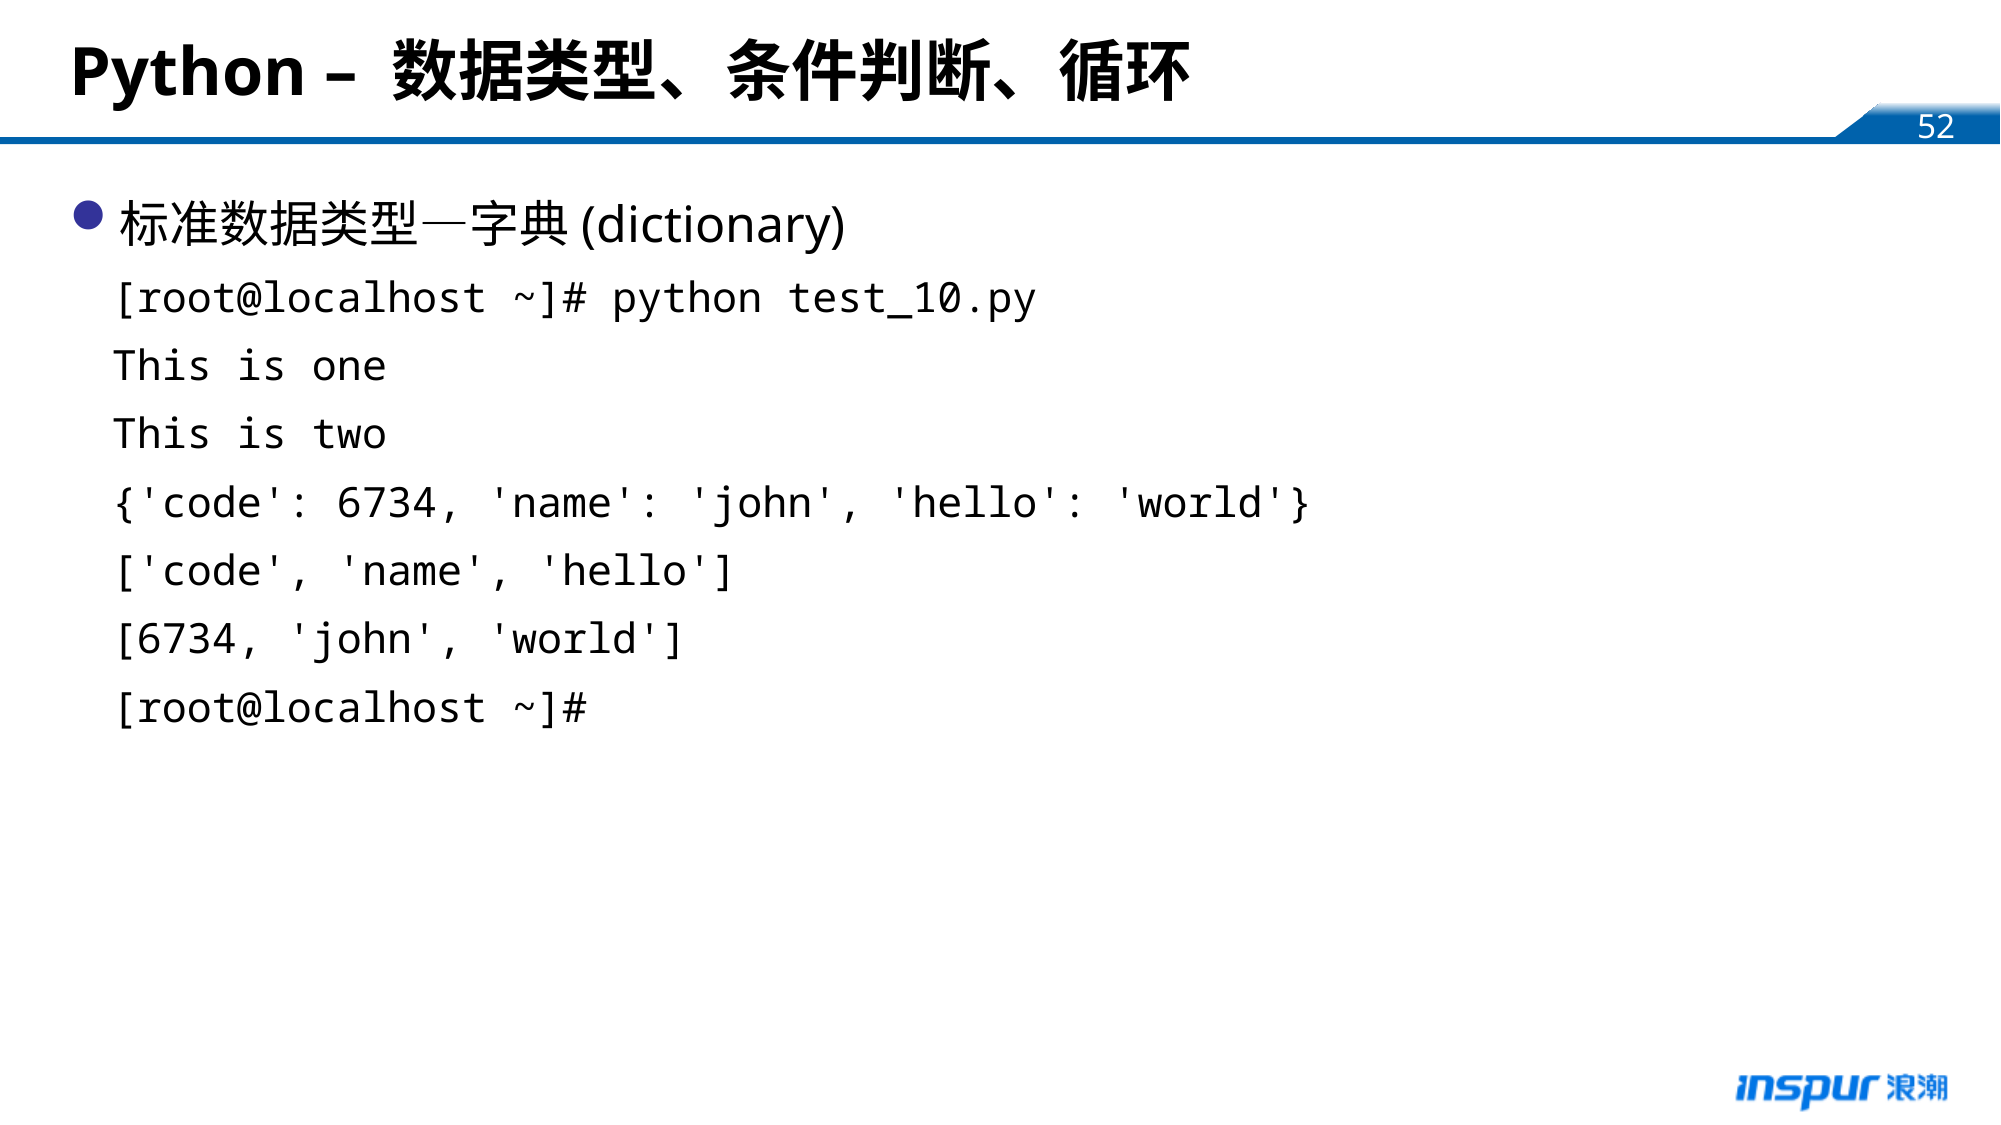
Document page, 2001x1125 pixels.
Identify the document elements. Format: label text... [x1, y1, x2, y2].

list 标准数据类型—字典(dictionary) [root@localhost ~]# python test_10.py This is one This is two {'code': 6734, 'name': 'john', 'hello': 'world'} ['code', 'name', 'hello'] [6734, 'john', 'world'] [root@localhost ~]# [54, 172, 1946, 1047]
title Python – 数据类型、条件判断、循环 [54, 0, 1945, 138]
picture [1584, 1041, 1971, 1118]
